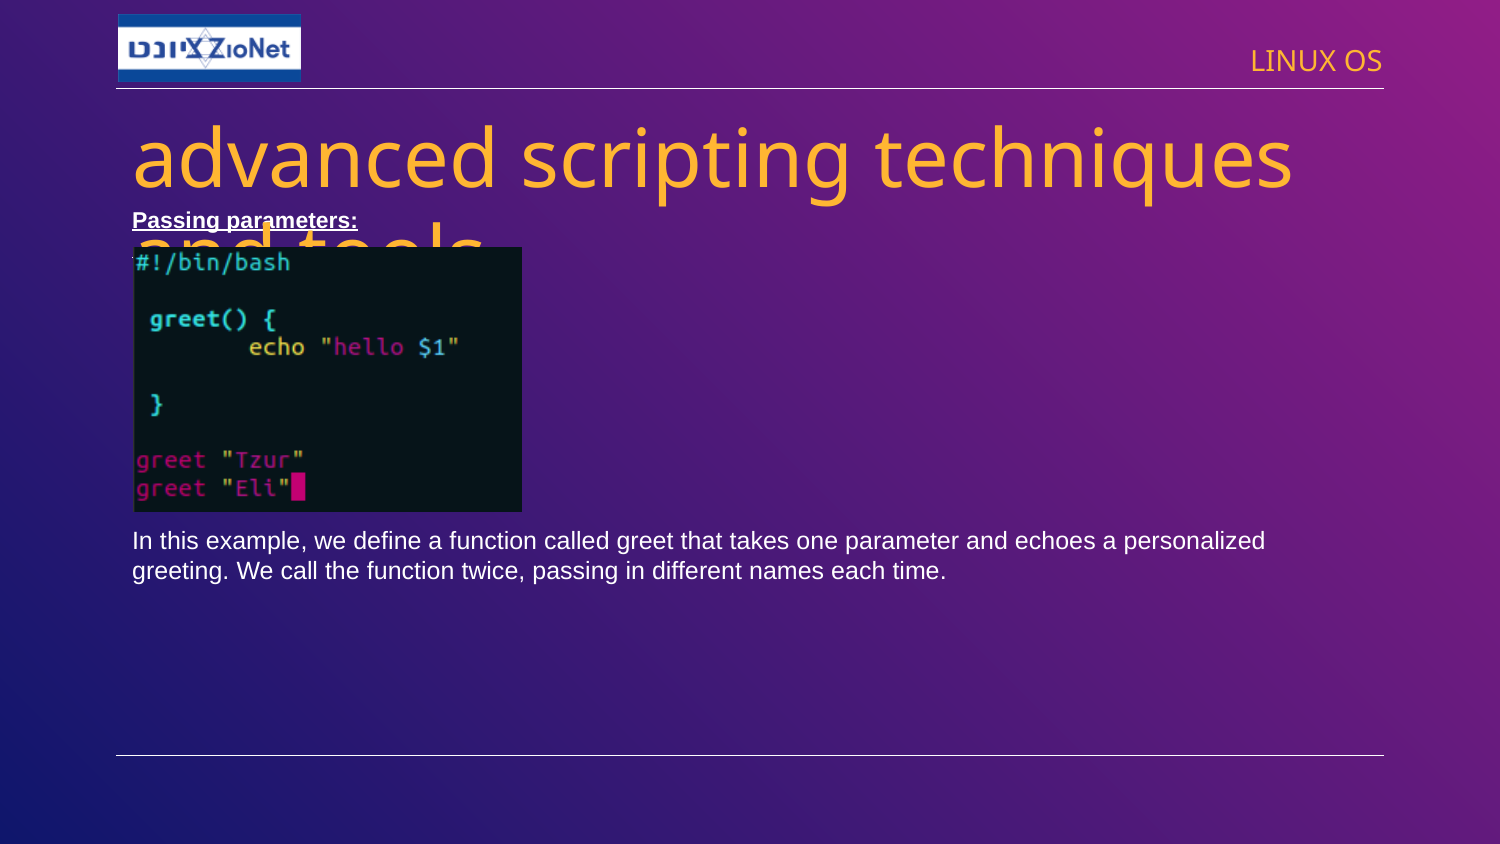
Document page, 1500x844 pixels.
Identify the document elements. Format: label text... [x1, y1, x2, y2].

picture [133, 246, 522, 512]
text_box LINUX OS [1158, 34, 1383, 85]
subtitle Passing parameters: In this example, we define a function called greet that takes one parameter and echoes a personalized greeting. We call the function twice, passing in different names each time. [117, 191, 1383, 779]
picture [118, 14, 301, 83]
title advanced scripting techniques and tools [117, 90, 1383, 191]
